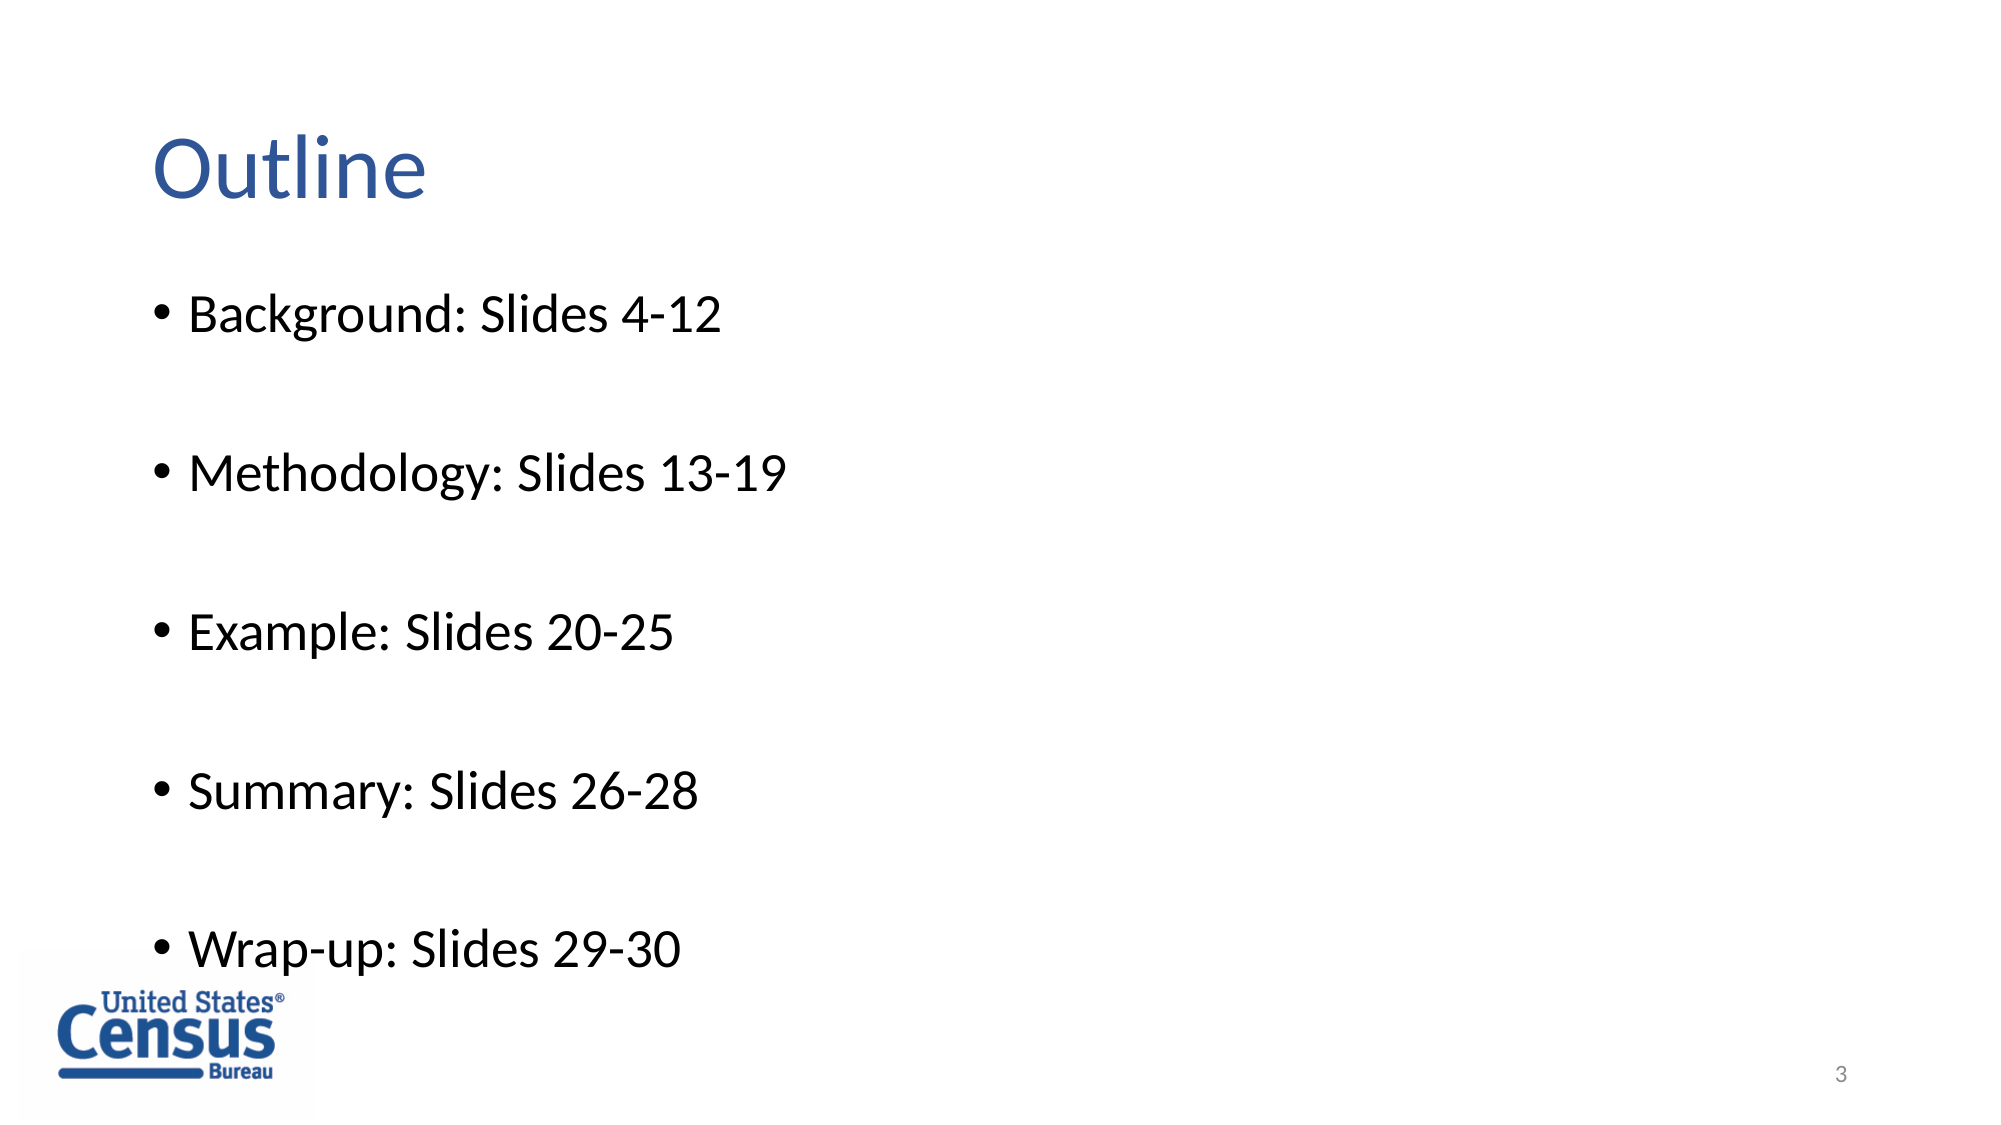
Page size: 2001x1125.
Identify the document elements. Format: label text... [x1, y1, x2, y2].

slide_number 3 [1412, 1042, 1863, 1103]
picture [18, 950, 316, 1120]
list Background: Slides 4-12 Methodology: Slides 13-19 Example: Slides 20-25 Summary: Slides 26-28 Wrap-up: Slides 29-30 [137, 277, 1863, 992]
title Outline [137, 59, 1863, 277]
